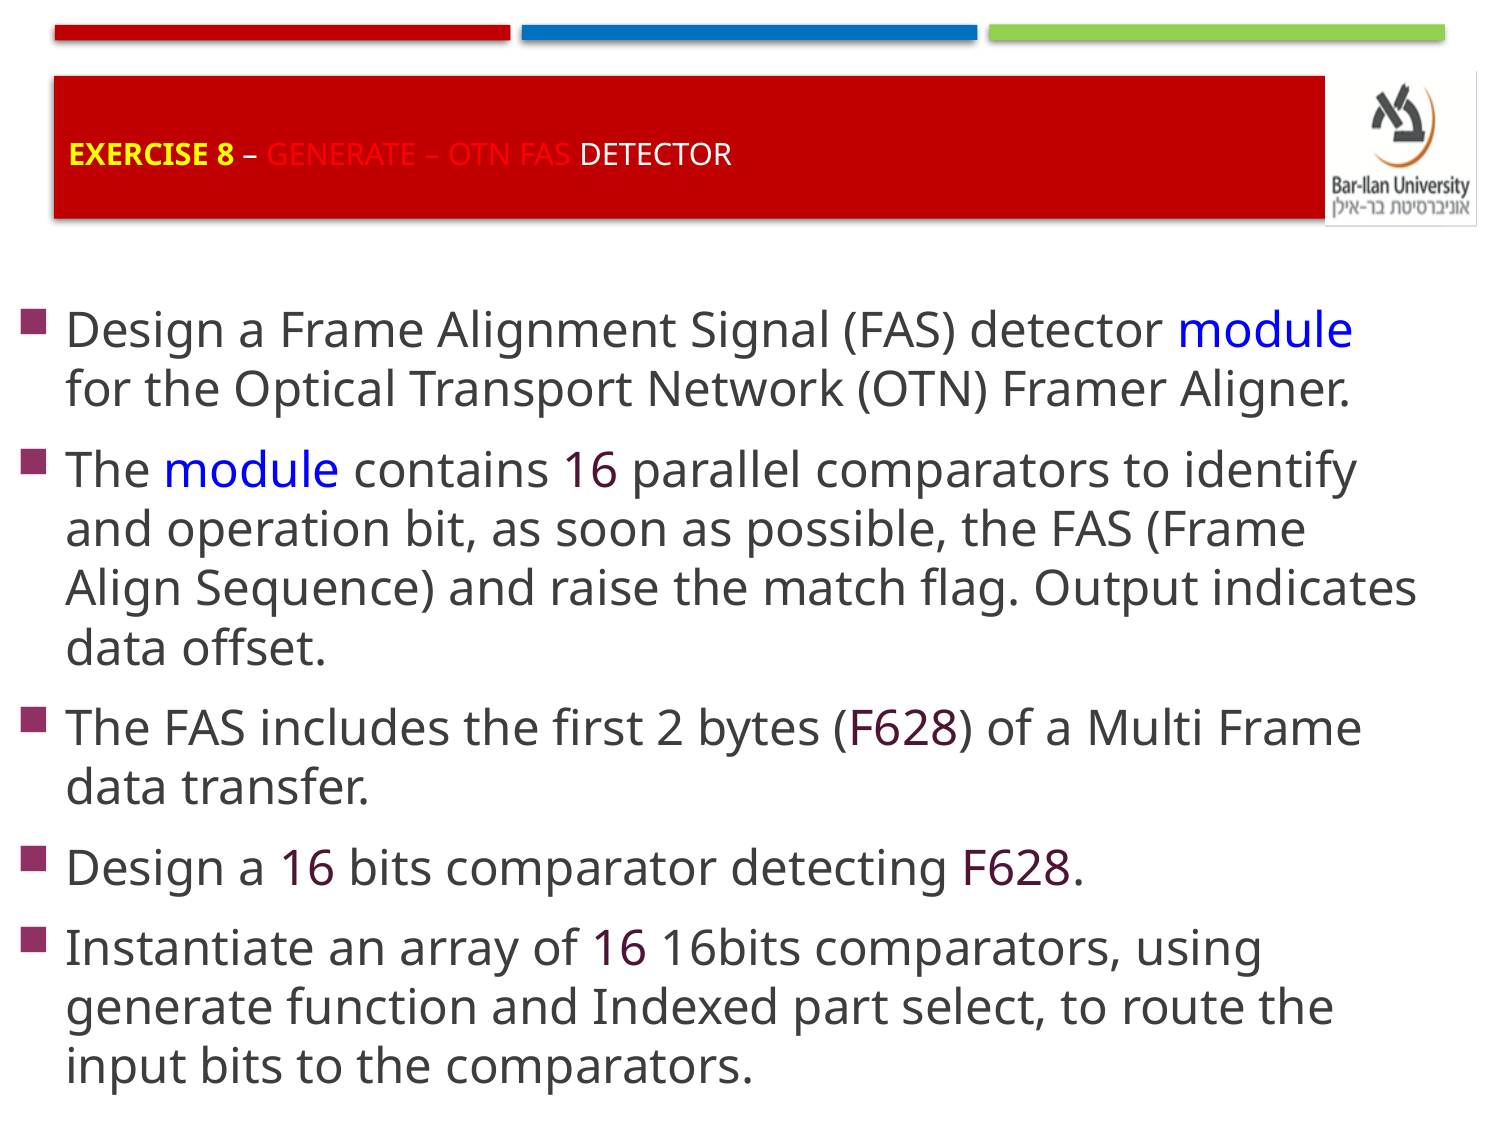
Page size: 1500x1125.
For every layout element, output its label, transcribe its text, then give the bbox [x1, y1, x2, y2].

list Design a Frame Alignment Signal (FAS) detector module for the Optical Transport Network (OTN) Framer Aligner. The module contains 16 parallel comparators to identify and operation bit, as soon as possible, the FAS (Frame Align Sequence) and raise the match flag. Output indicates data offset. The FAS includes the first 2 bytes (F628) of a Multi Frame data transfer. Design a 16 bits comparator detecting F628. Instantiate an array of 16 16bits comparators, using generate function and Indexed part select, to route the input bits to the comparators. [0, 290, 1443, 1104]
title Exercise 8 – Generate – OTN FAS Detector [53, 90, 1306, 180]
picture [1325, 71, 1478, 228]
